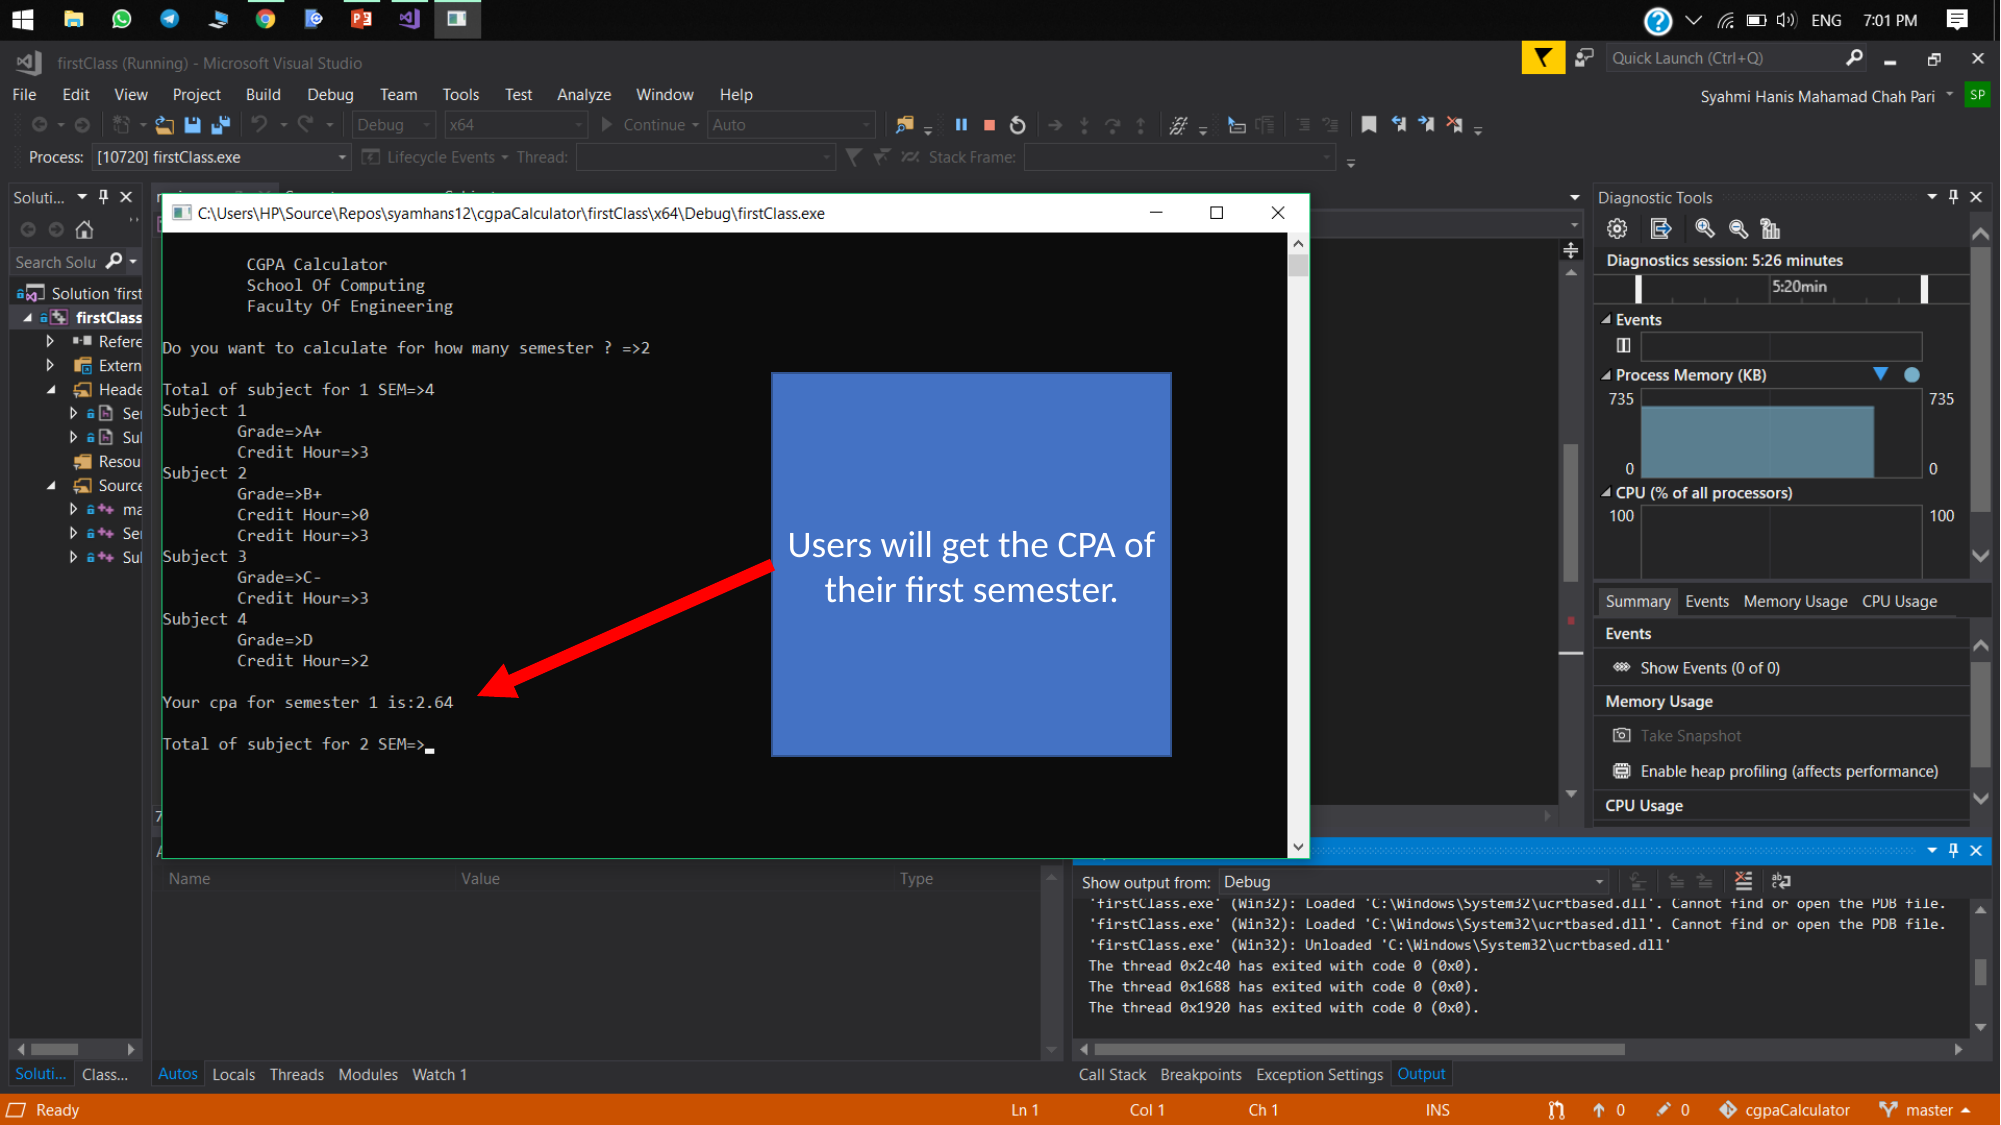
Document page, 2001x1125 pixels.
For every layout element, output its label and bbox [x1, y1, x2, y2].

picture [0, 0, 2000, 1125]
text_box [476, 564, 773, 696]
